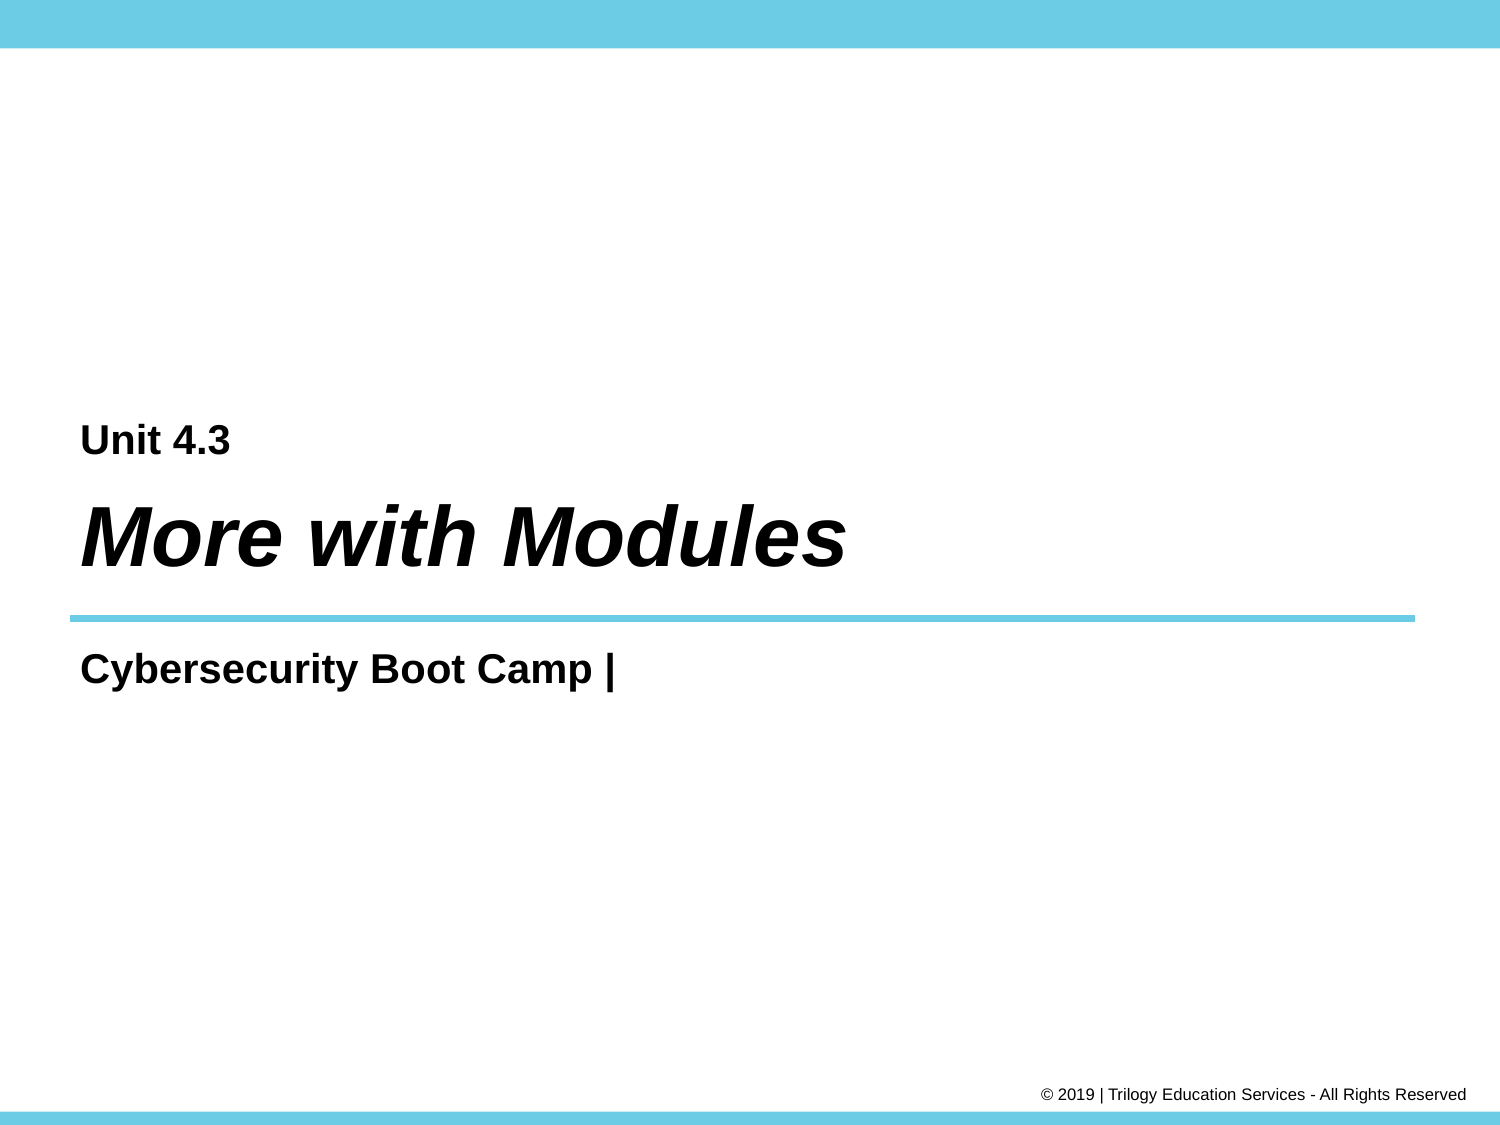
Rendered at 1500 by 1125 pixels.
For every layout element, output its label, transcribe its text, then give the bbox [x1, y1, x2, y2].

list Cybersecurity Boot Camp | [65, 639, 638, 703]
title More with Modules [65, 480, 1416, 598]
list Unit 4.3 [65, 410, 509, 474]
